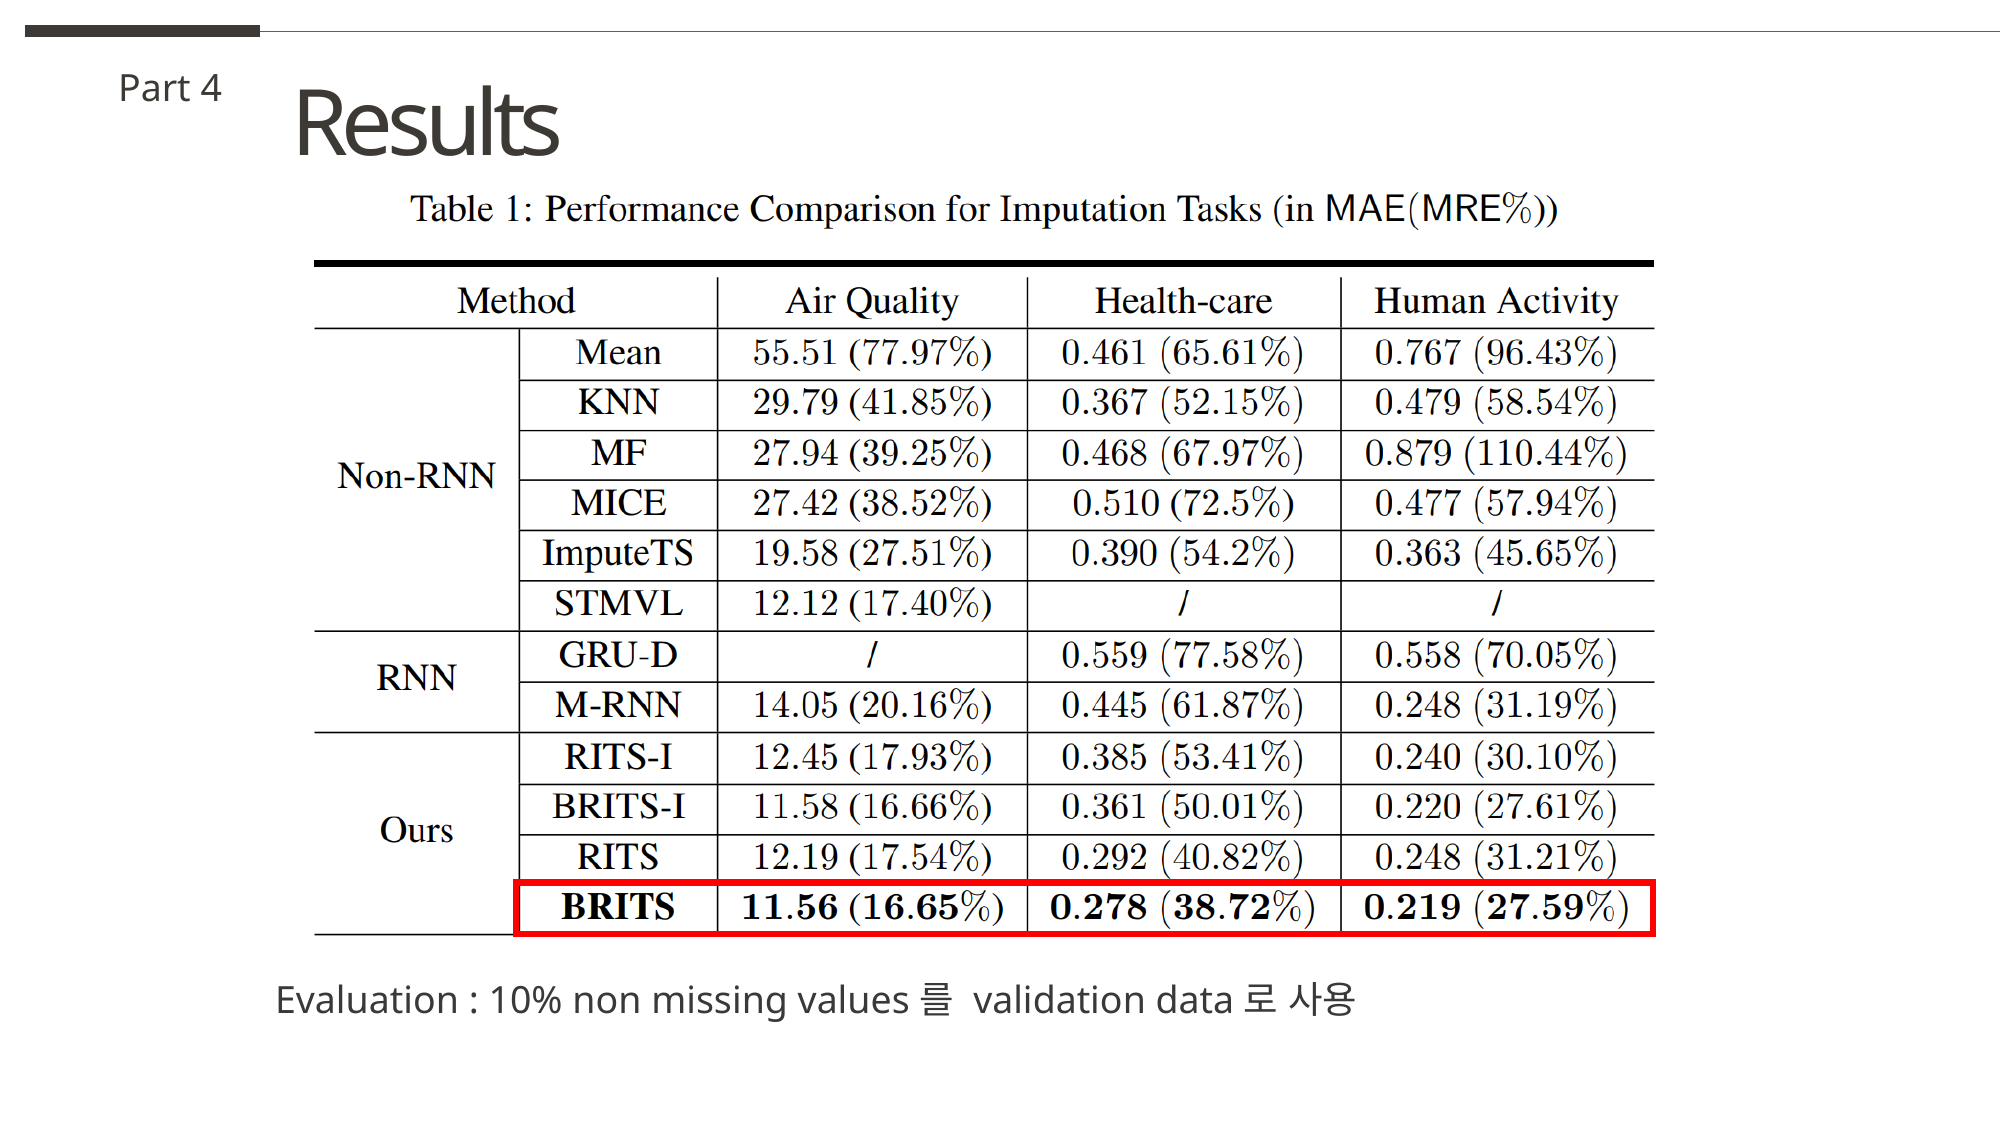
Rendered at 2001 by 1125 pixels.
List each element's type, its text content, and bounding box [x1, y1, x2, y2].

text_box Evaluation : 10% non missing values를 validation data로 사용 [260, 968, 1686, 1029]
text_box Results [276, 56, 669, 182]
text_box Part 4 [103, 56, 237, 117]
picture [287, 182, 1680, 954]
